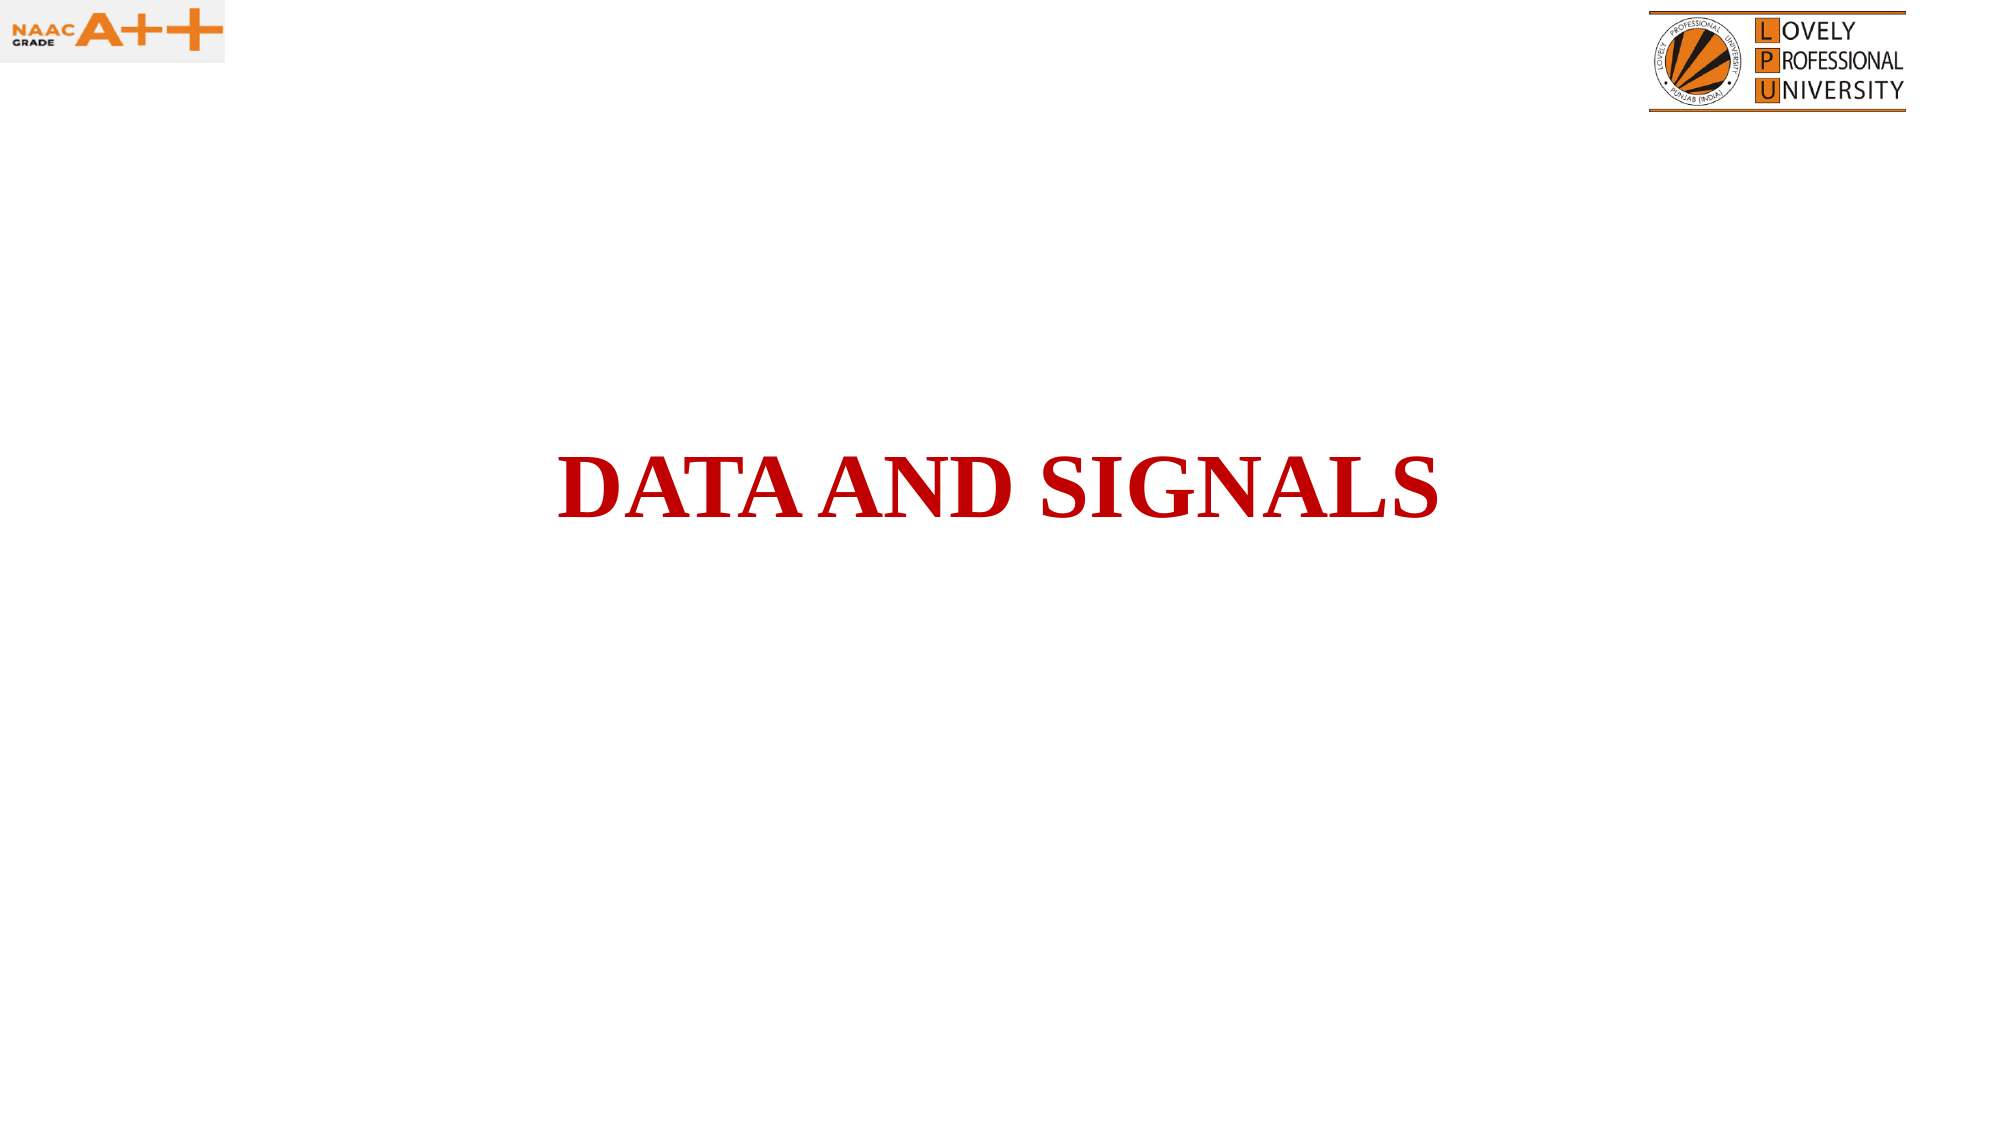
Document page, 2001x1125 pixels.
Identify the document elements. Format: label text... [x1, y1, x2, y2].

picture [0, 0, 225, 63]
picture [1649, 11, 1906, 112]
list DATA AND SIGNALS [137, 59, 1863, 1014]
